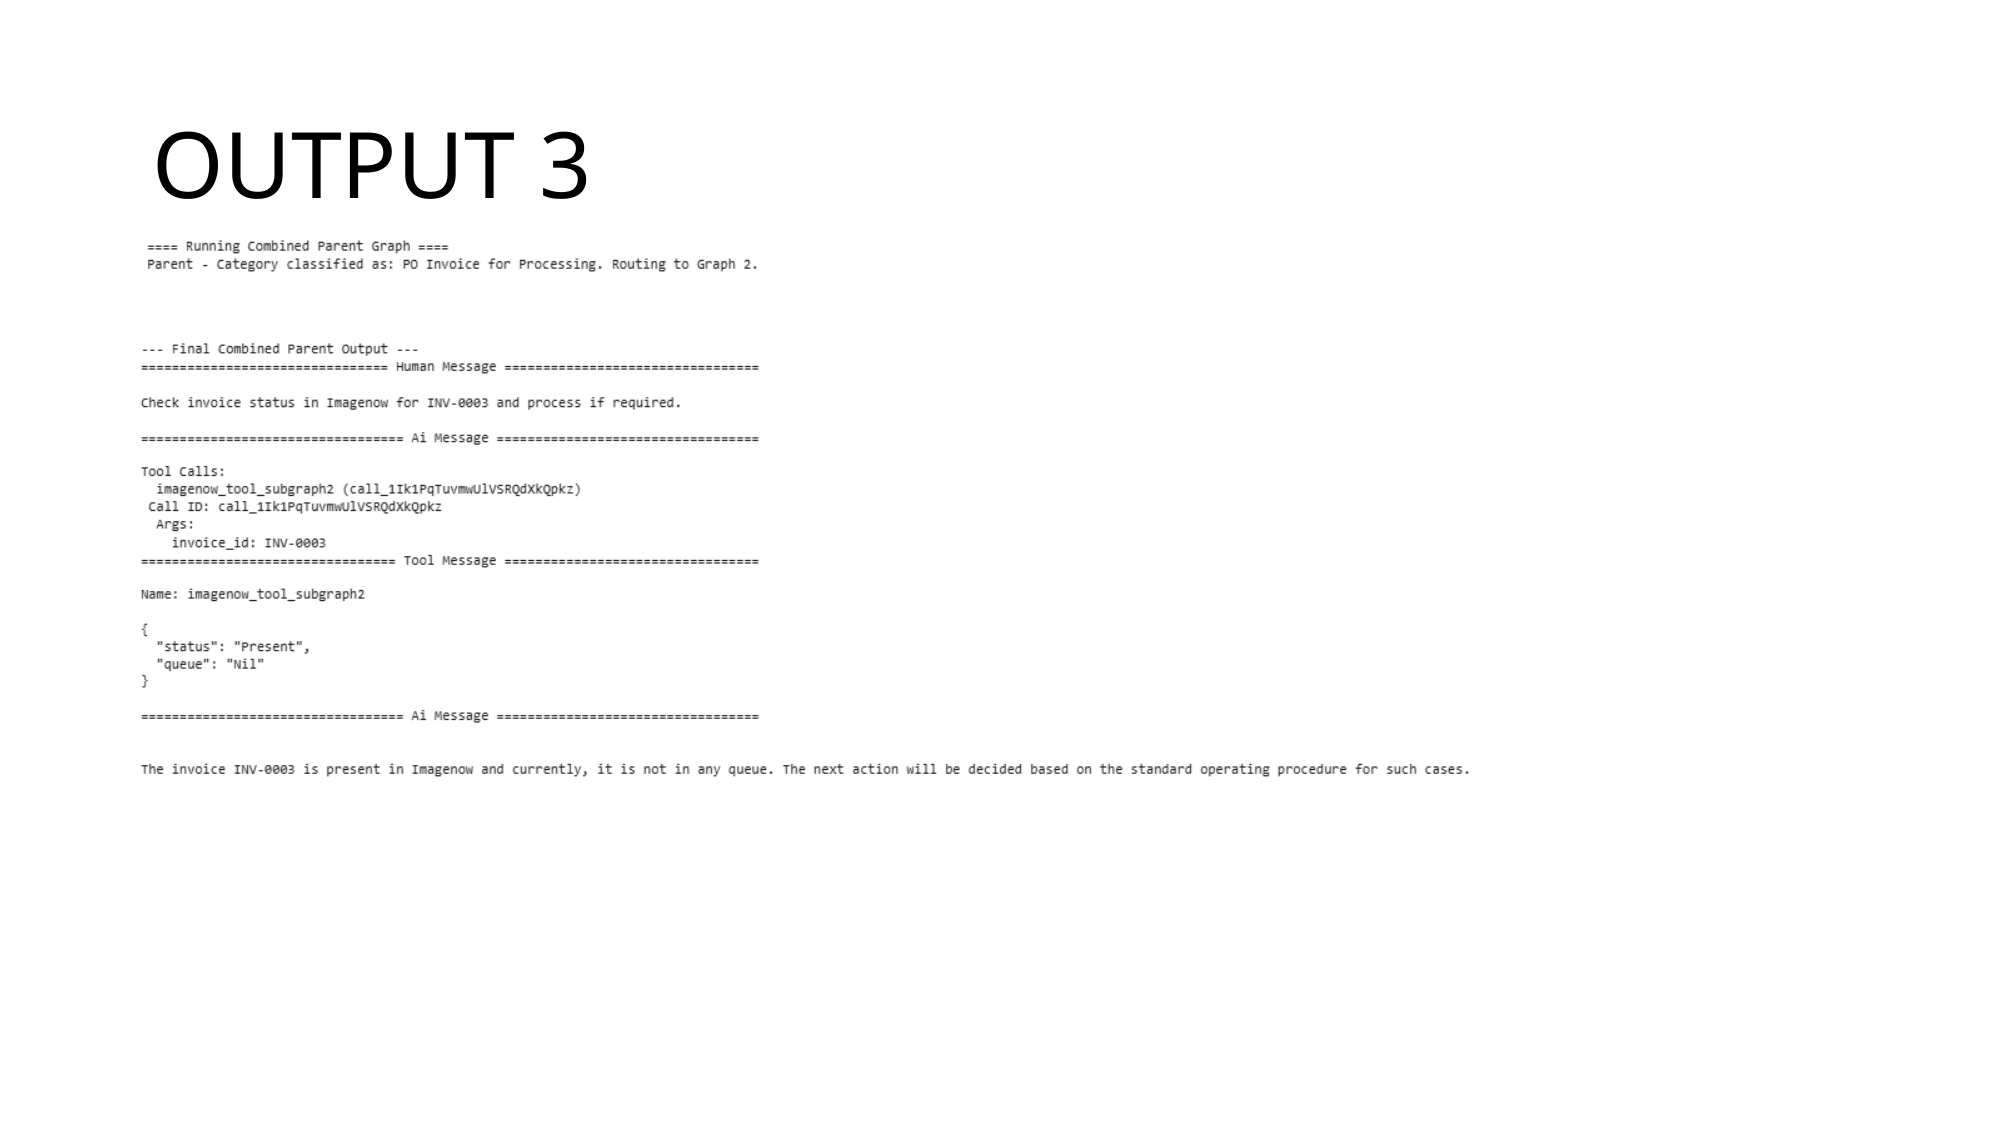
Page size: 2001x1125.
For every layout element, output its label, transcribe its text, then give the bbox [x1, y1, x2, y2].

title OUTPUT 3 [137, 59, 1863, 278]
picture [137, 331, 1509, 794]
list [137, 238, 772, 278]
